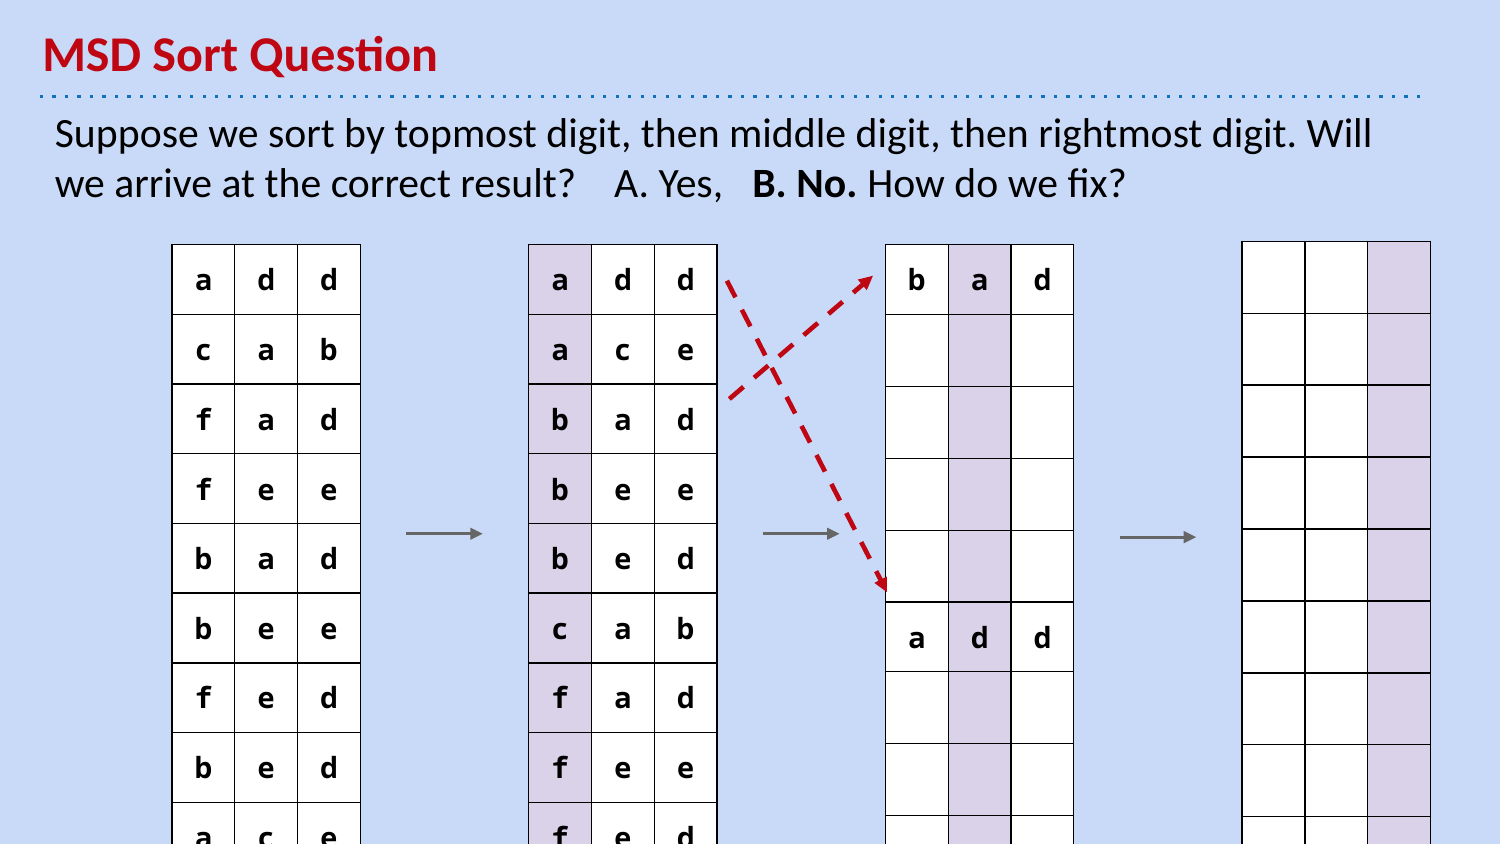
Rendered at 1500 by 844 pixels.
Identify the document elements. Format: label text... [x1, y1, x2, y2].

table_header d [235, 245, 297, 314]
table_header [1306, 242, 1367, 313]
table_header a [529, 245, 591, 314]
table_cell f [529, 664, 591, 732]
table_cell [1368, 386, 1430, 456]
table_cell [1368, 602, 1430, 672]
table_cell d [655, 524, 716, 592]
table_cell e [298, 454, 360, 523]
table_cell e [235, 454, 297, 523]
table_cell [1306, 674, 1367, 744]
table_cell [1243, 745, 1304, 816]
table_cell b [655, 594, 716, 662]
table_cell [1243, 458, 1304, 528]
table_cell a [592, 385, 654, 453]
table_cell [892, 387, 948, 458]
table_cell [1368, 745, 1430, 816]
table_cell b [529, 524, 591, 592]
table_cell b [298, 315, 360, 383]
table_cell e [655, 733, 716, 802]
table_cell f [529, 733, 591, 802]
table_cell [1012, 531, 1073, 601]
table_cell [1306, 530, 1367, 600]
table_cell e [655, 454, 716, 523]
table_cell d [298, 385, 360, 453]
table_header d [298, 245, 360, 314]
table_cell b [173, 524, 234, 592]
table_cell b [529, 385, 591, 453]
table_header b [886, 245, 948, 314]
table_cell [1306, 458, 1367, 528]
table_cell [1368, 530, 1430, 600]
table_cell d [949, 603, 1010, 671]
table_cell [1368, 314, 1430, 384]
table_cell [1012, 459, 1073, 530]
table_cell [886, 531, 948, 601]
table_cell a [592, 664, 654, 732]
table_cell e [235, 664, 297, 732]
table_cell a [235, 385, 297, 453]
table_cell [1243, 386, 1304, 456]
table_cell [949, 816, 1010, 844]
table_header a [949, 245, 1010, 314]
table_cell [1306, 745, 1367, 816]
table_header [1243, 242, 1304, 313]
table_cell [892, 315, 948, 386]
table_cell d [655, 803, 716, 844]
table_cell [1243, 817, 1304, 844]
table_cell [886, 672, 948, 743]
table_cell e [592, 733, 654, 802]
table_cell d [298, 733, 360, 802]
table_cell e [592, 454, 654, 523]
table_cell [1012, 387, 1073, 458]
table_cell [1012, 672, 1073, 743]
table_cell e [592, 803, 654, 844]
table_cell [1368, 817, 1430, 844]
table_header [1368, 242, 1430, 313]
table_cell b [529, 454, 591, 523]
table_cell [886, 744, 948, 815]
table_cell f [173, 454, 234, 523]
table_cell c [235, 803, 297, 844]
table_cell e [655, 315, 716, 383]
table_cell e [298, 594, 360, 662]
table_cell [1243, 314, 1304, 384]
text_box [729, 275, 874, 279]
table_cell a [235, 315, 297, 383]
table_cell [886, 816, 948, 844]
table_cell e [298, 803, 360, 844]
table_cell [1306, 602, 1367, 672]
title MSD Sort Question [27, 15, 1378, 97]
table_cell [1306, 314, 1367, 384]
table_cell [1243, 530, 1304, 600]
table_cell [949, 531, 1010, 601]
table_cell b [173, 733, 234, 802]
table_cell [1012, 744, 1073, 815]
table_cell e [235, 594, 297, 662]
table_cell d [1012, 603, 1073, 671]
table_cell [949, 315, 1010, 386]
table_cell a [235, 524, 297, 592]
table_cell d [298, 524, 360, 592]
table_cell [949, 459, 1010, 530]
table_cell [892, 459, 948, 530]
table_cell a [592, 594, 654, 662]
table_cell e [235, 733, 297, 802]
list Suppose we sort by topmost digit, then middle digit, then rightmost digit. Will we arrive at the correct result? A. Yes, B. No. How do we fix? [39, 91, 1425, 229]
table_cell e [592, 524, 654, 592]
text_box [726, 280, 888, 593]
table_cell [949, 387, 1010, 458]
table_cell d [655, 664, 716, 732]
table_cell [949, 672, 1010, 743]
table_cell [1306, 386, 1367, 456]
table_cell f [173, 664, 234, 732]
table_header d [592, 245, 654, 314]
table_header a [173, 245, 234, 314]
table_cell [1012, 315, 1073, 386]
table_cell c [529, 594, 591, 662]
table_cell b [173, 594, 234, 662]
table_cell a [886, 603, 948, 671]
table_header d [1012, 245, 1073, 314]
table_cell c [592, 315, 654, 383]
table_cell a [173, 803, 234, 844]
table_cell [1243, 602, 1304, 672]
table_cell f [529, 803, 591, 844]
table_cell a [529, 315, 591, 383]
table_cell [1306, 817, 1367, 844]
table_cell [949, 744, 1010, 815]
table_cell f [173, 385, 234, 453]
table_cell d [655, 385, 716, 453]
table_cell d [298, 664, 360, 732]
table_cell c [173, 315, 234, 383]
table_cell [1243, 674, 1304, 744]
table_header d [655, 245, 716, 314]
table_cell [1368, 674, 1430, 744]
table_cell [1012, 816, 1073, 844]
table_cell [1368, 458, 1430, 528]
